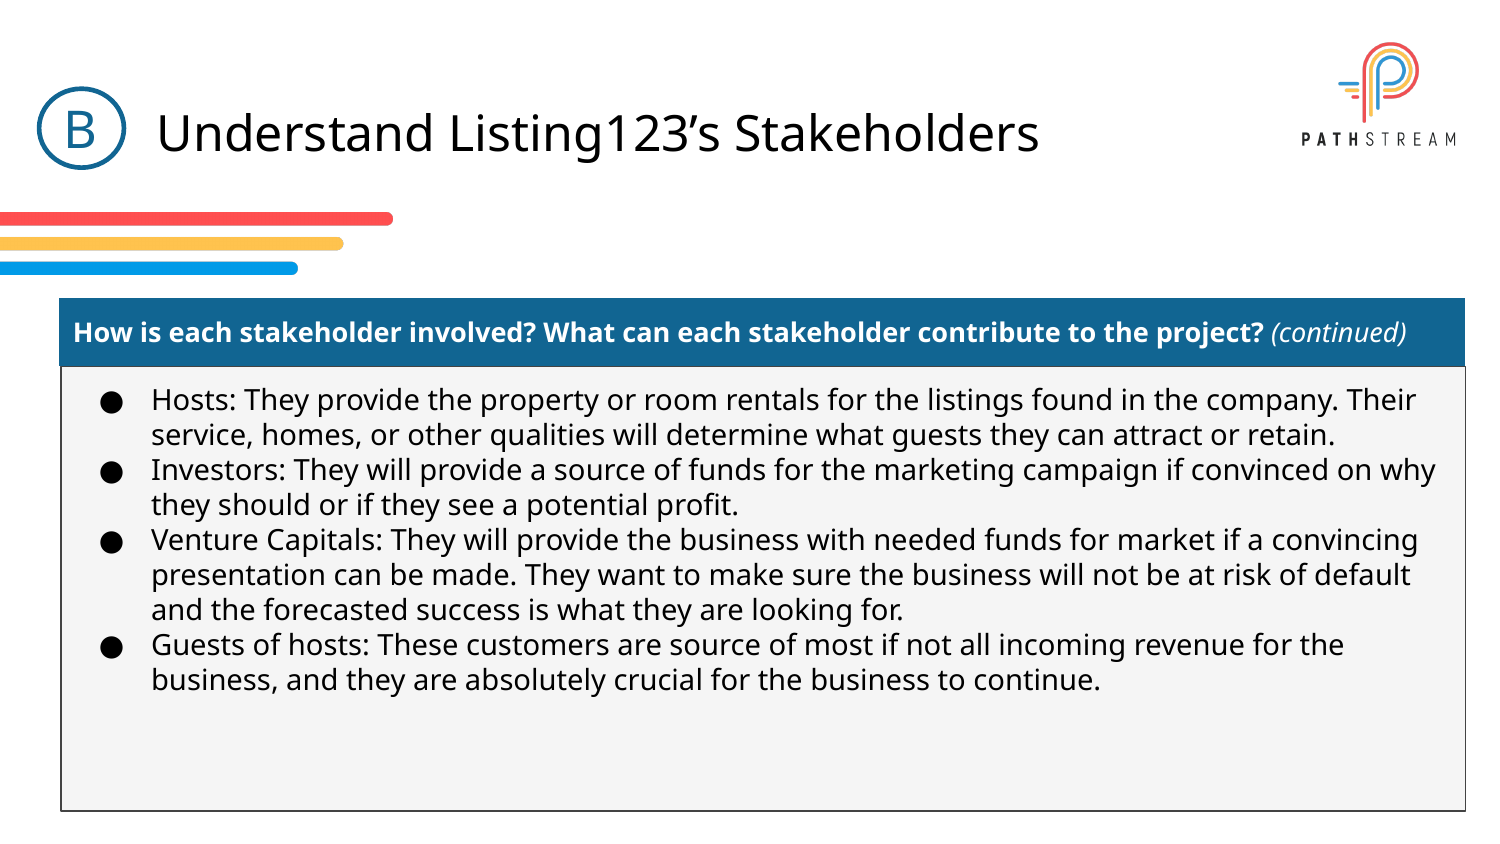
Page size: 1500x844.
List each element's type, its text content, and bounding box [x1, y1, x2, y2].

text_box B [48, 87, 128, 169]
text_box How is each stakeholder involved? What can each stakeholder contribute to the project? (continued) [57, 297, 1466, 367]
text_box [39, 103, 48, 153]
text_box Hosts: They provide the property or room rentals for the listings found in the company. Their service, homes, or other qualities will determine what guests they can attract or retain. Investors: They will provide a source of funds for the marketing campaign if convinced on why they should or if they see a potential profit. Venture Capitals: They will provide the business with needed funds for market if a convincing presentation can be made. They want to make sure the business will not be at risk of default and the forecasted success is what they are looking for. Guests of hosts: These customers are source of most if not all incoming revenue for the business, and they are absolutely crucial for the business to continue. [61, 366, 1466, 811]
title Understand Listing123’s Stakeholders [141, 86, 1186, 194]
picture [0, 212, 393, 275]
picture [1191, 0, 1500, 205]
